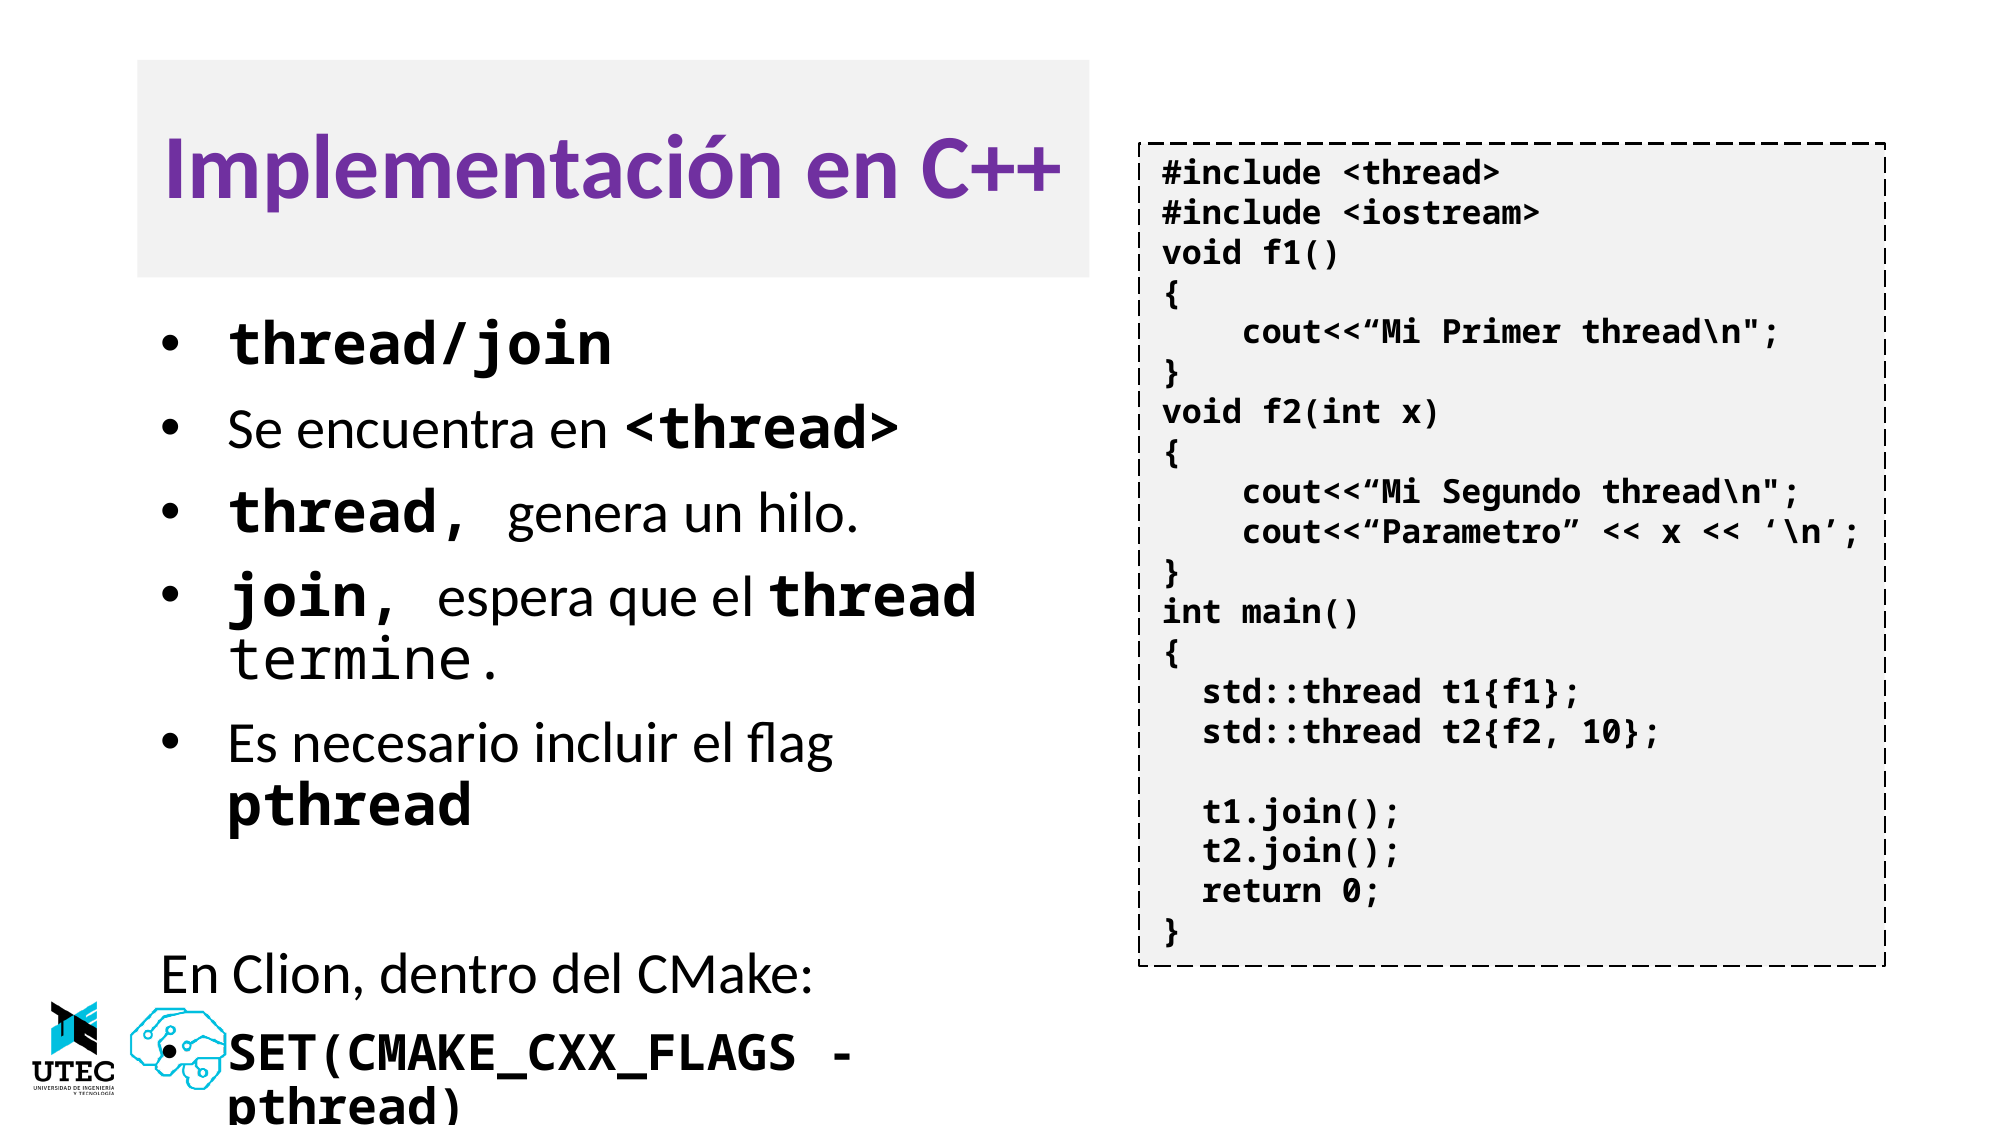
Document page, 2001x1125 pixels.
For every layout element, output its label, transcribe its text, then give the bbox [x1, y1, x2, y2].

list thread/join Se encuentra en <thread> thread, genera un hilo. join, espera que el thread termine. Es necesario incluir el flag pthread En Clion, dentro del CMake: SET(CMAKE_CXX_FLAGS -pthread) [137, 299, 1090, 1049]
picture [32, 1001, 114, 1095]
title Implementación en C++ [137, 59, 1090, 278]
picture [125, 1001, 230, 1095]
text_box #include <thread> #include <iostream> void f1() { cout<<“Mi Primer thread\n"; } void f2(int x) { cout<<“Mi Segundo thread\n"; cout<<“Parametro” << x << ‘\n’; } int main() { std::thread t1{f1}; std::thread t2{f2, 10}; t1.join(); t2.join(); return 0; } [1138, 143, 1885, 967]
